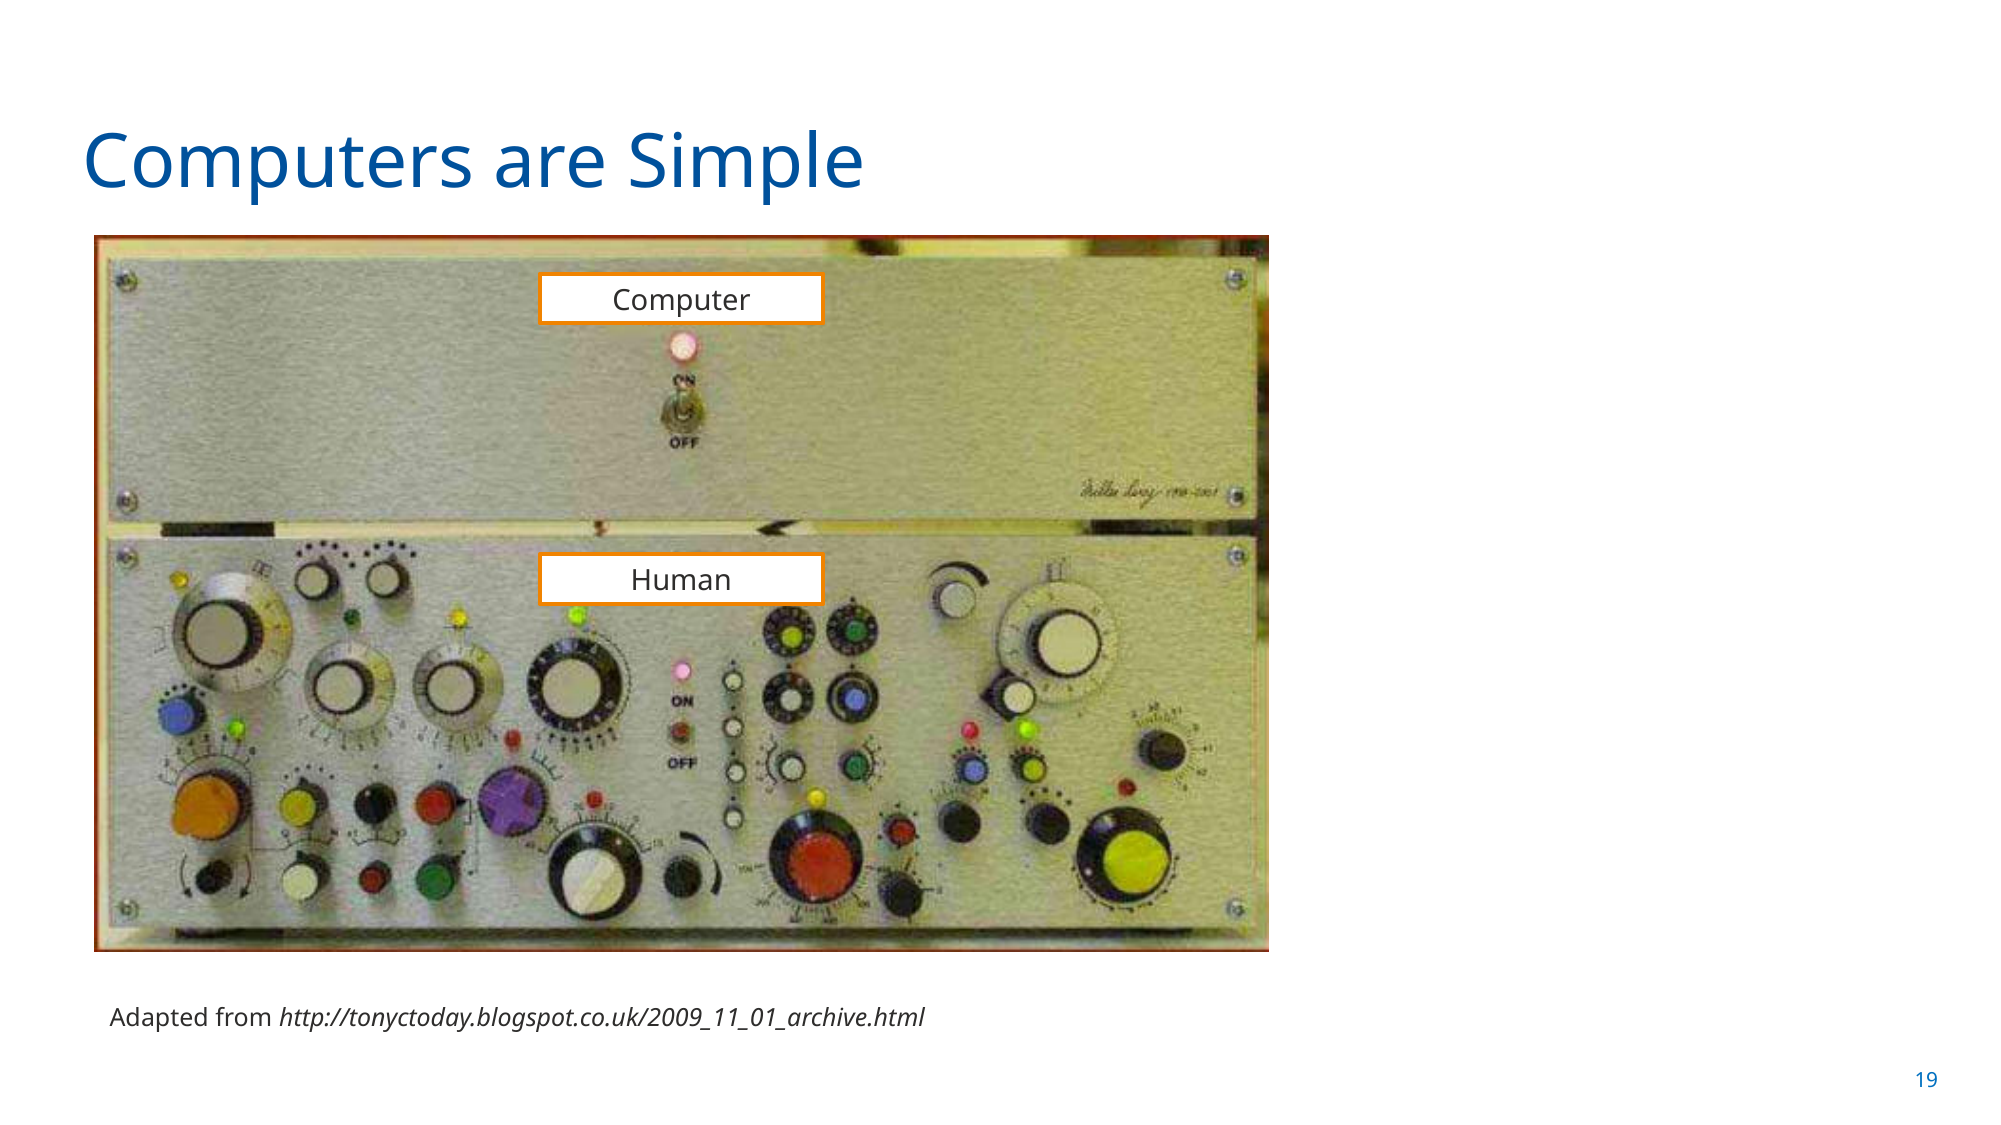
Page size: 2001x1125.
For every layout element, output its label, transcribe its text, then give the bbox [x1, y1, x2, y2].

text_box Adapted from http://tonyctoday.blogspot.co.uk/2009_11_01_archive.html [94, 993, 1276, 1039]
picture [94, 235, 1269, 953]
title Computers are Simple [67, 20, 1565, 210]
